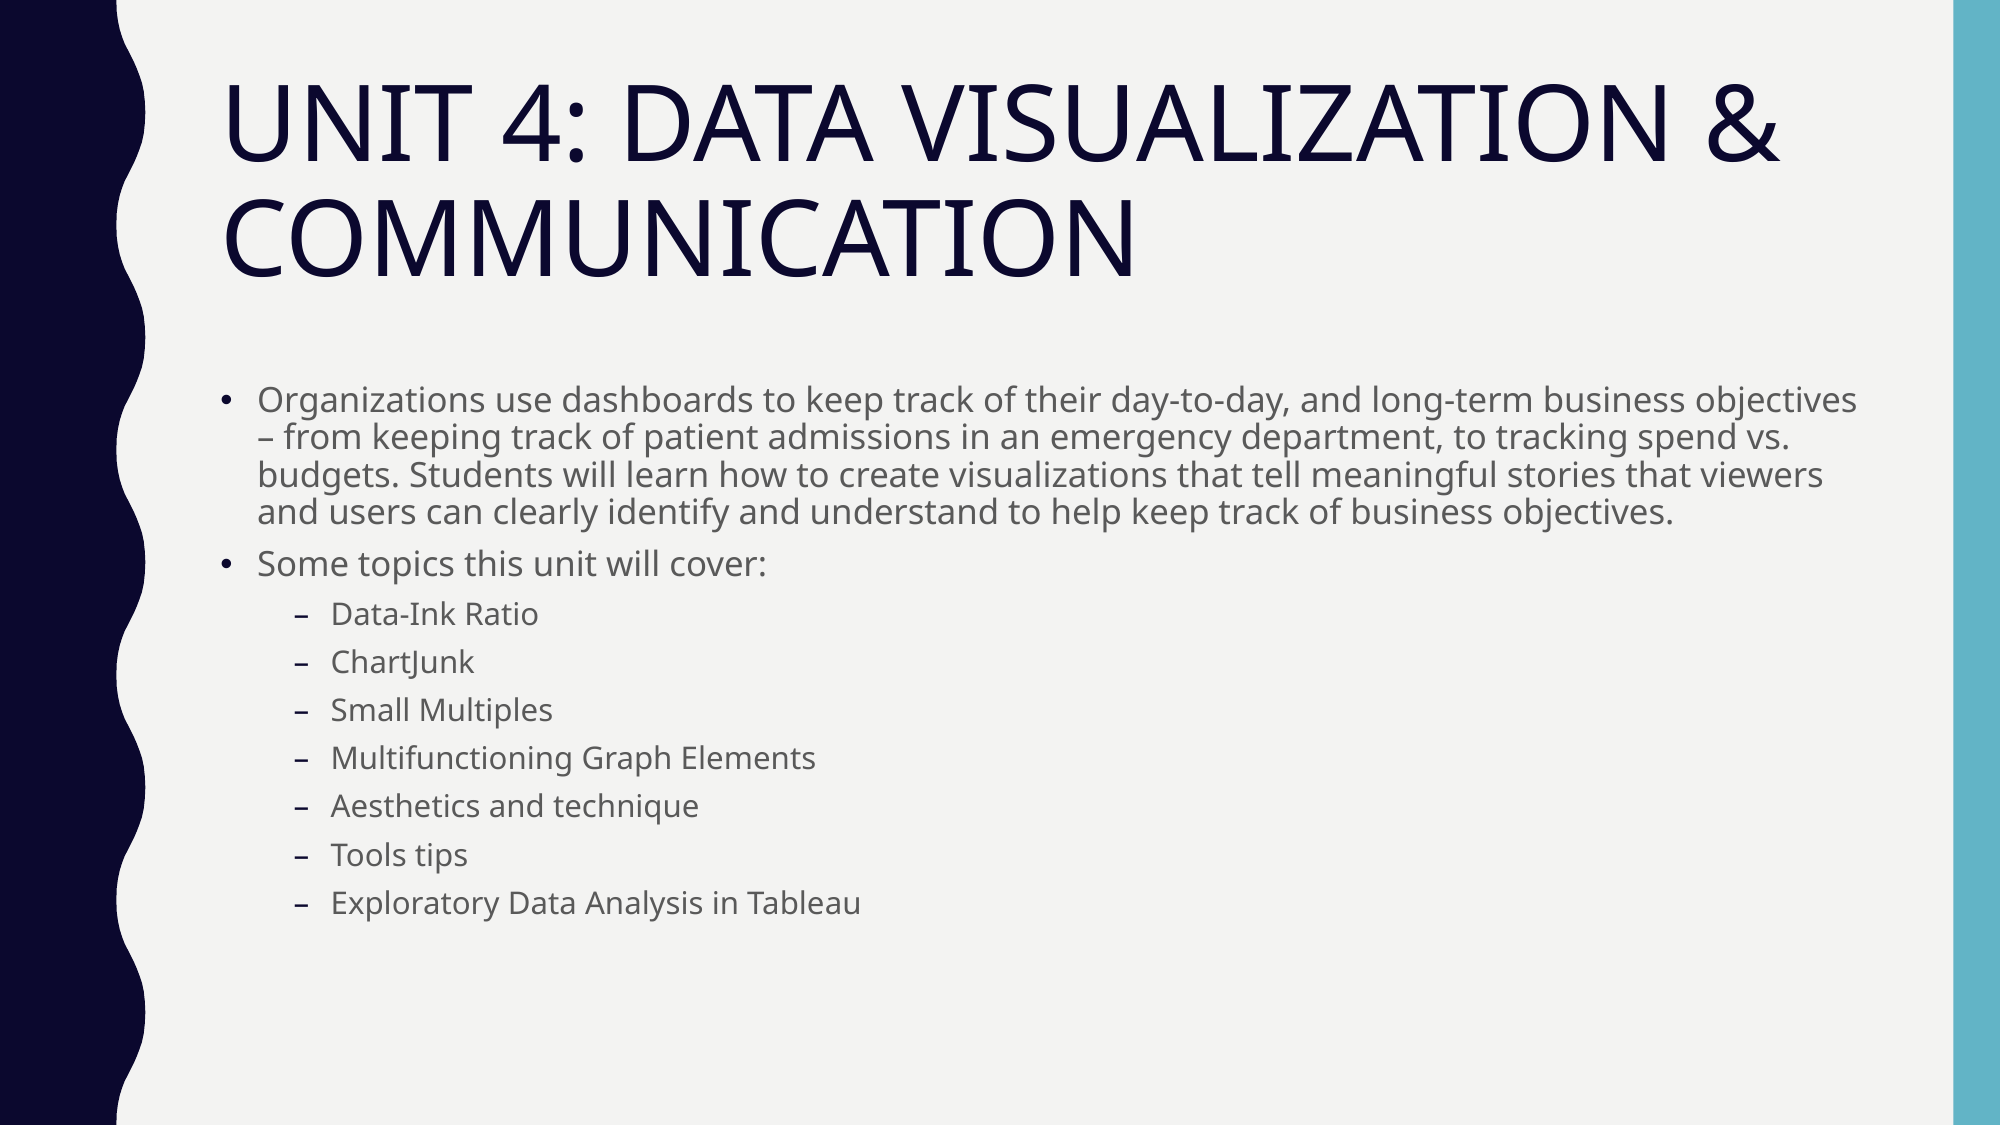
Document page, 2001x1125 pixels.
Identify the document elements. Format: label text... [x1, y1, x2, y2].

list Organizations use dashboards to keep track of their day-to-day, and long-term business objectives – from keeping track of patient admissions in an emergency department, to tracking spend vs. budgets. Students will learn how to create visualizations that tell meaningful stories that viewers and users can clearly identify and understand to help keep track of business objectives. Some topics this unit will cover: Data-Ink Ratio ChartJunk Small Multiples Multifunctioning Graph Elements Aesthetics and technique Tools tips Exploratory Data Analysis in Tableau [205, 375, 1875, 965]
title UNIT 4: DATA VISUALIZATION & COMMUNICATION [205, 62, 1875, 308]
